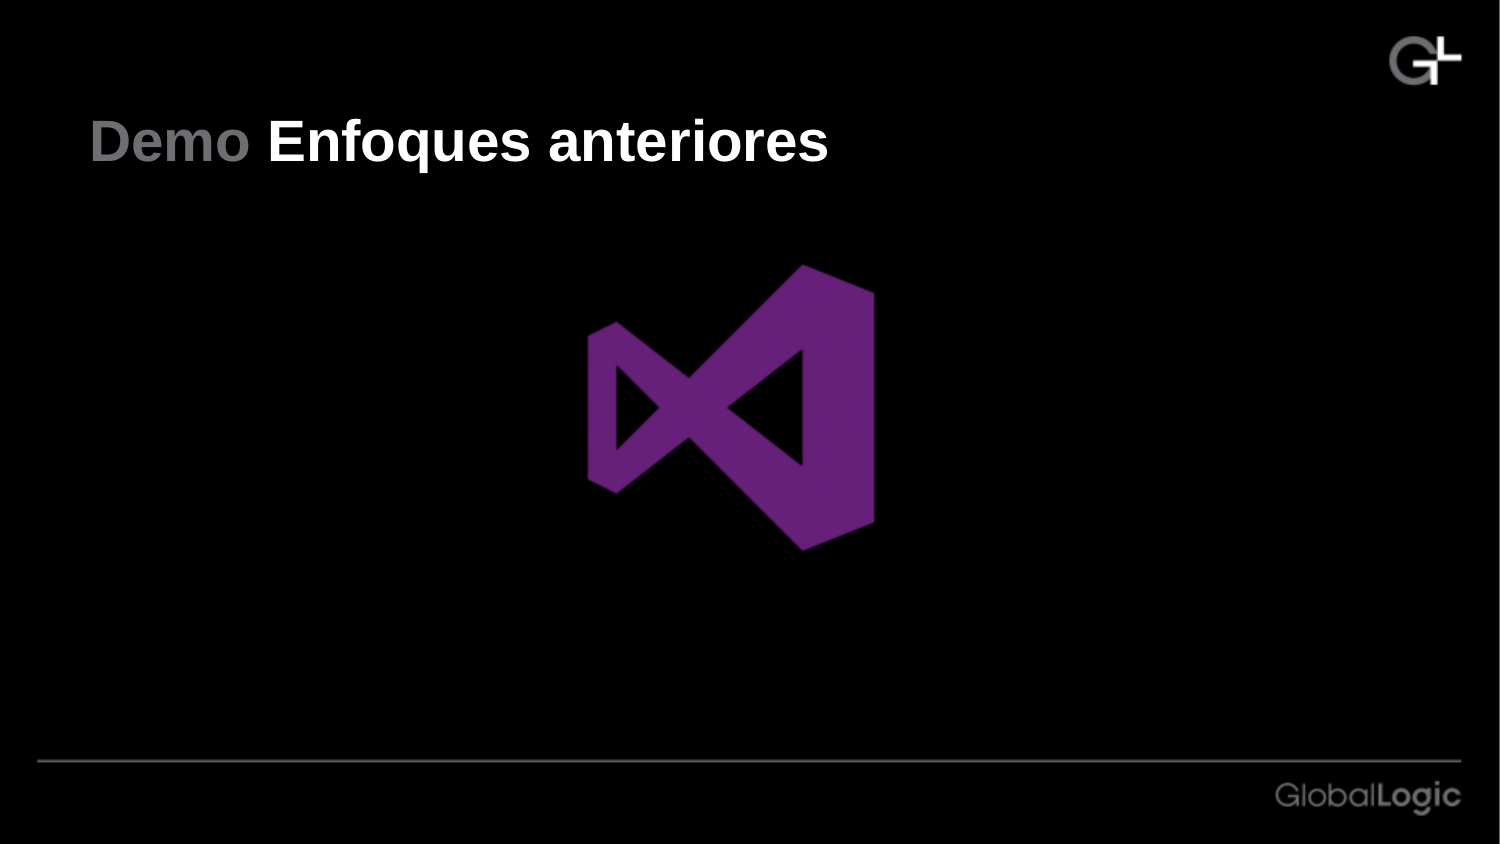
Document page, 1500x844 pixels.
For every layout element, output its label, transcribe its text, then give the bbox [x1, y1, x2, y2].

list Demo Enfoques anteriores [89, 103, 1120, 190]
picture [0, 0, 1499, 844]
